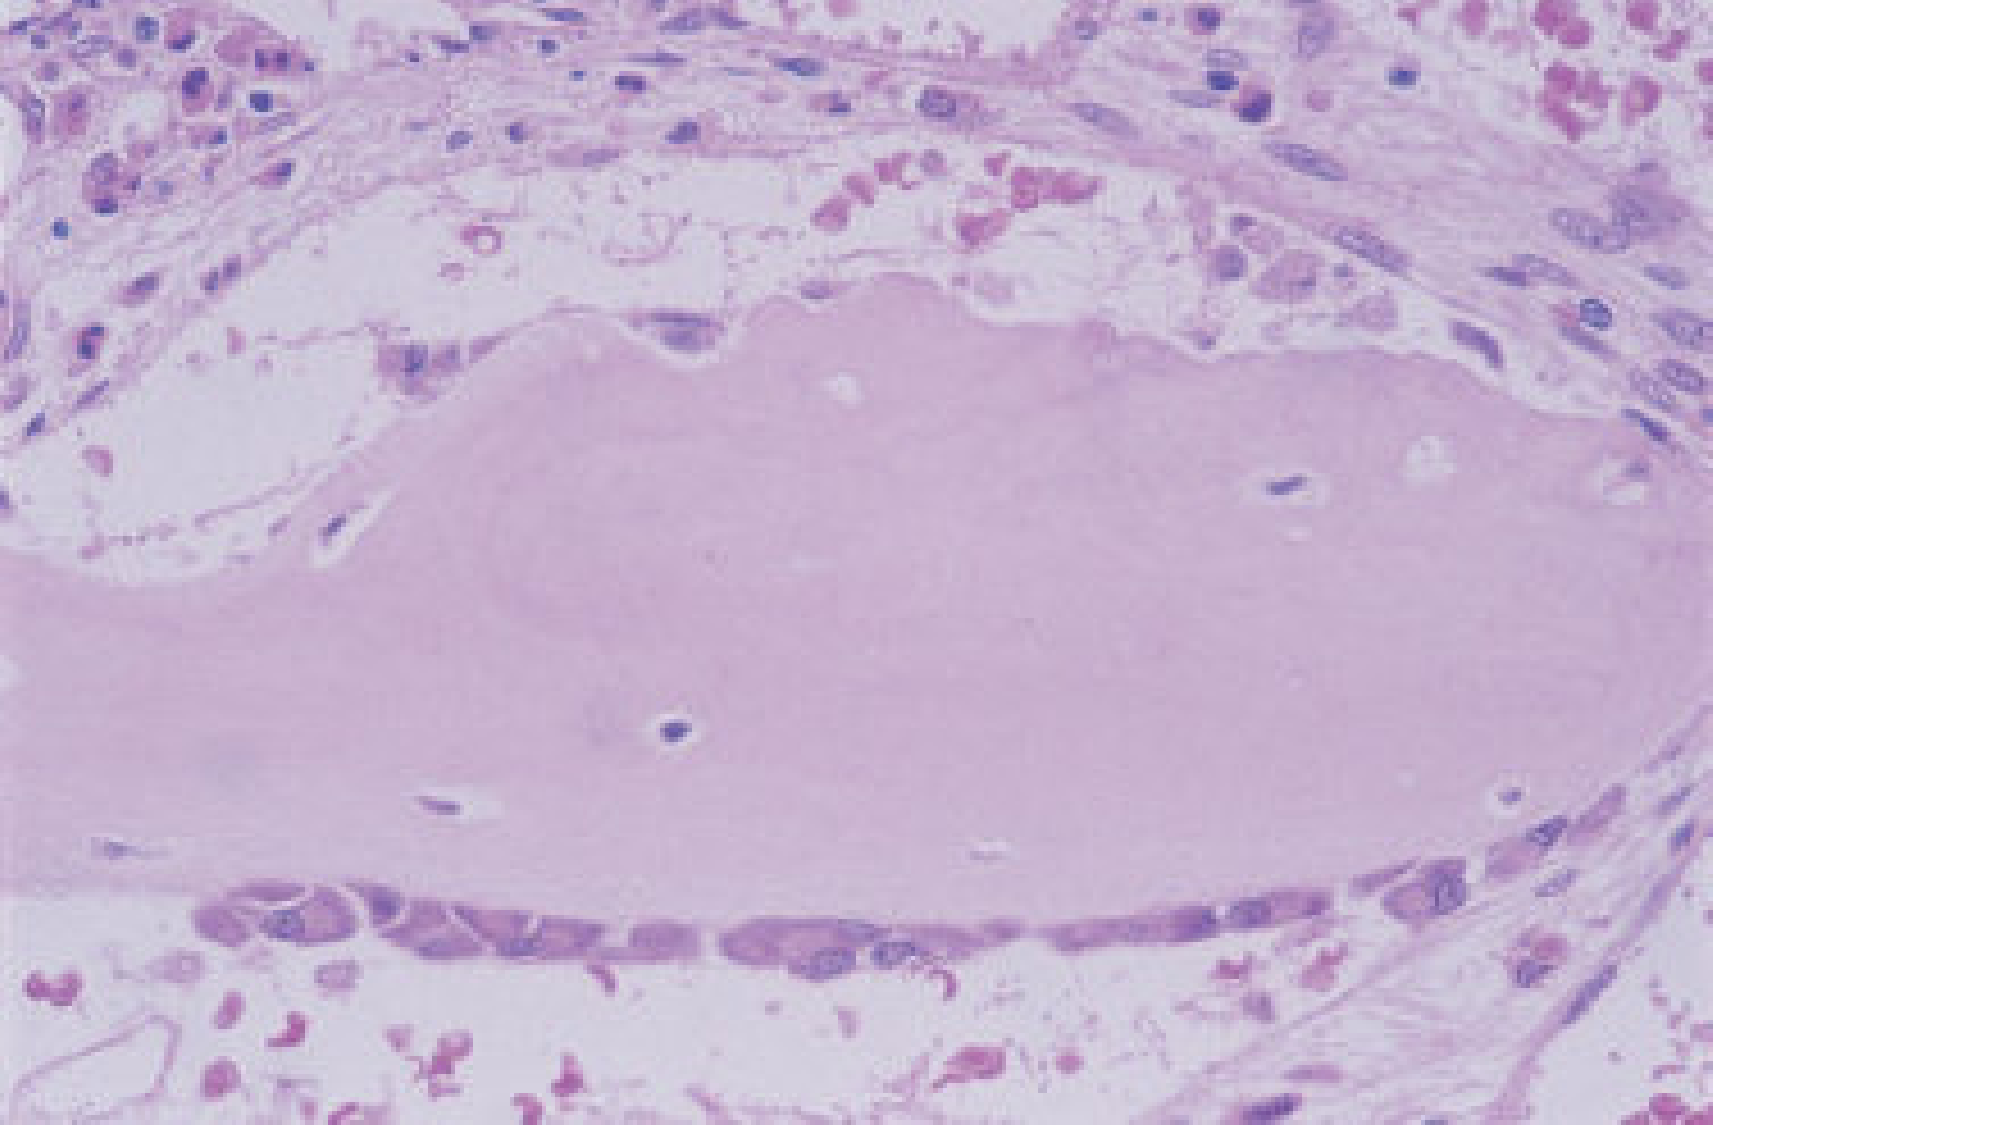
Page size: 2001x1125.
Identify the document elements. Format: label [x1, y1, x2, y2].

picture [0, 0, 1714, 1125]
